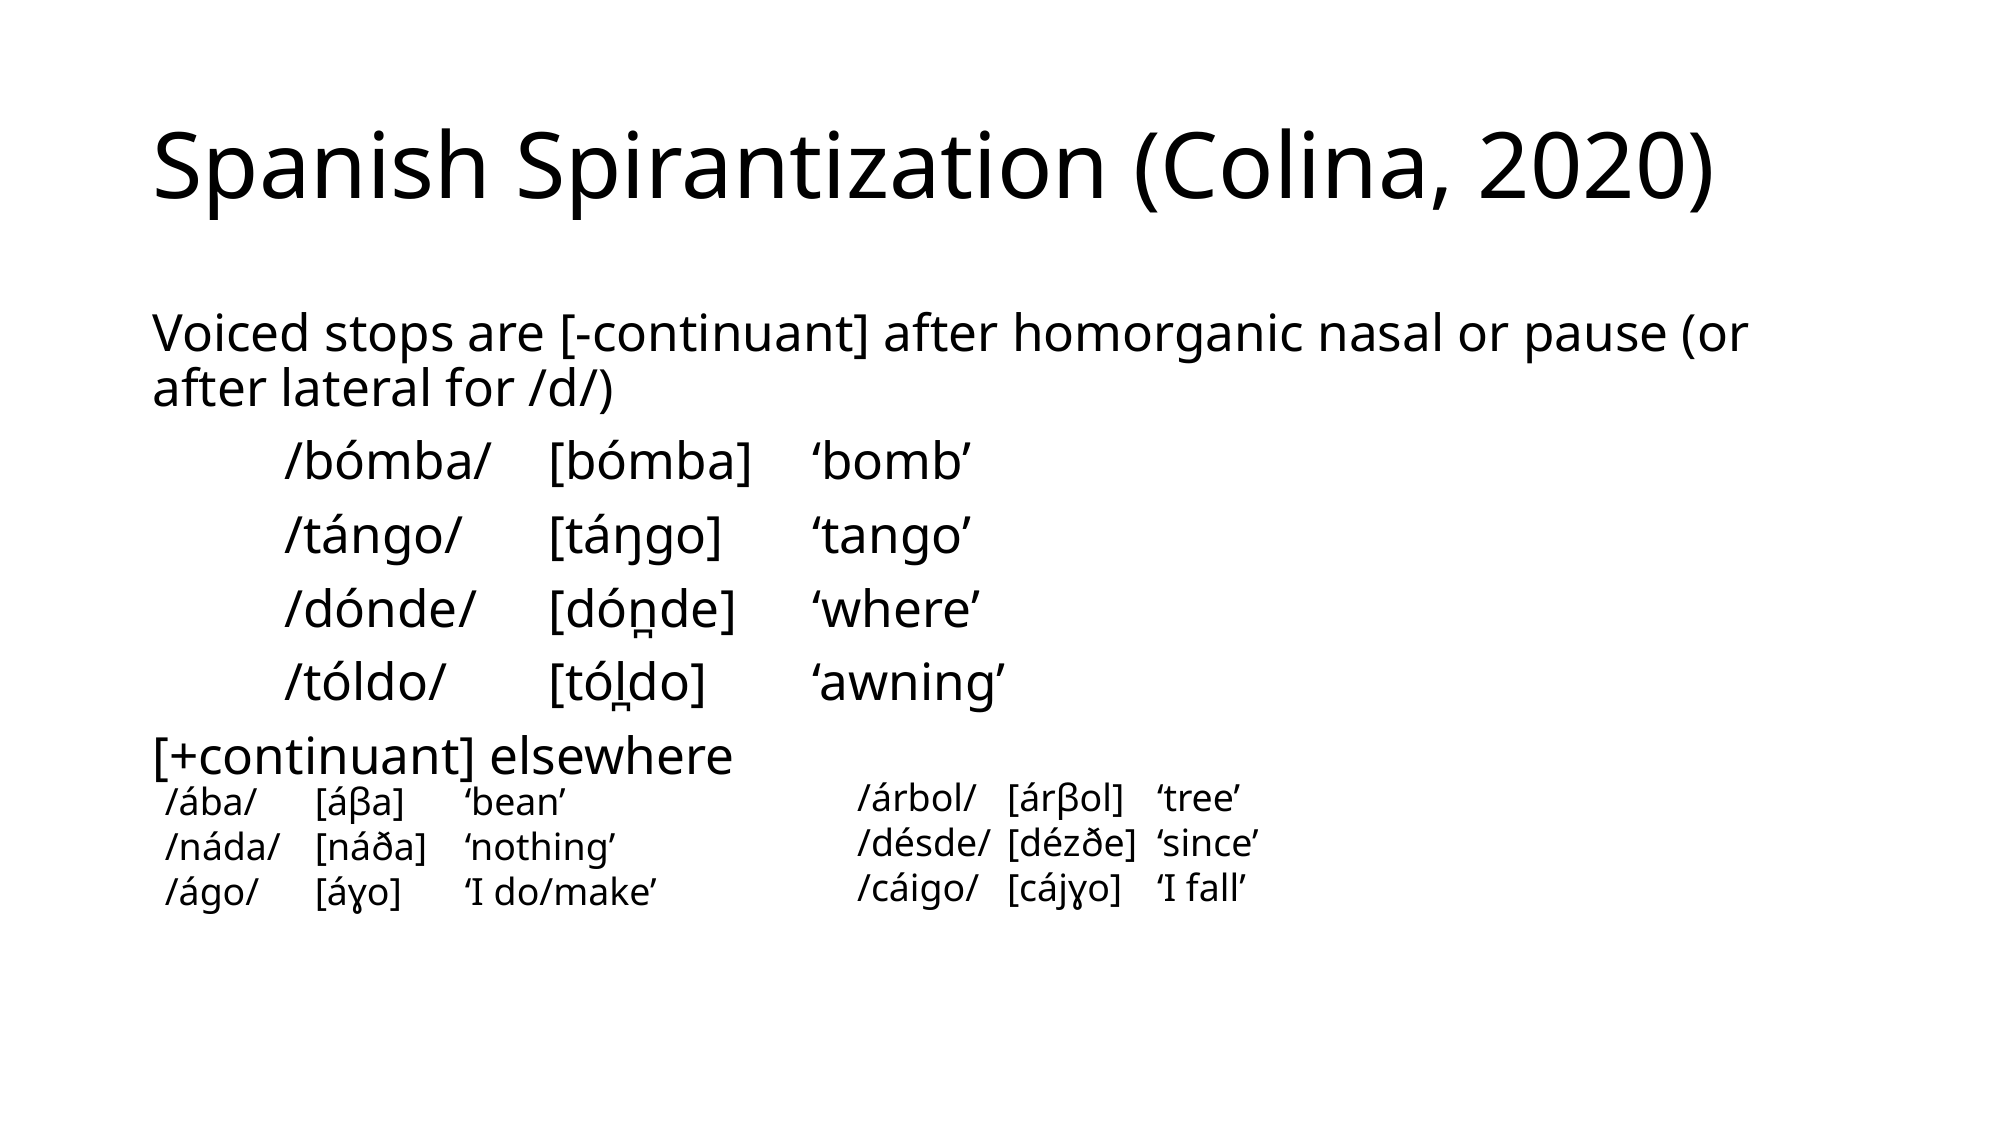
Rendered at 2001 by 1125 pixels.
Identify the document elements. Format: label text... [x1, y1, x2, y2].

list Voiced stops are [-continuant] after homorganic nasal or pause (or after lateral for /d/) /bómba/ [bómba] ‘bomb’ /tángo/ [táŋgo] ‘tango’ /dónde/ [dón̪de] ‘where’ /tóldo/ [tól̪do] ‘awning’ [+continuant] elsewhere [137, 299, 1892, 794]
title Spanish Spirantization (Colina, 2020) [137, 59, 1863, 278]
text_box /árbol/ [árβol] ‘tree’ /désde/ [dézðe] ‘since’ /cáigo/ [cájɣo] ‘I fall’ [842, 766, 1657, 917]
text_box /ába/ [áβa] ‘bean’ /náda/ [náða] ‘nothing’ /ágo/ [áɣo] ‘I do/make’ [0, 770, 705, 965]
